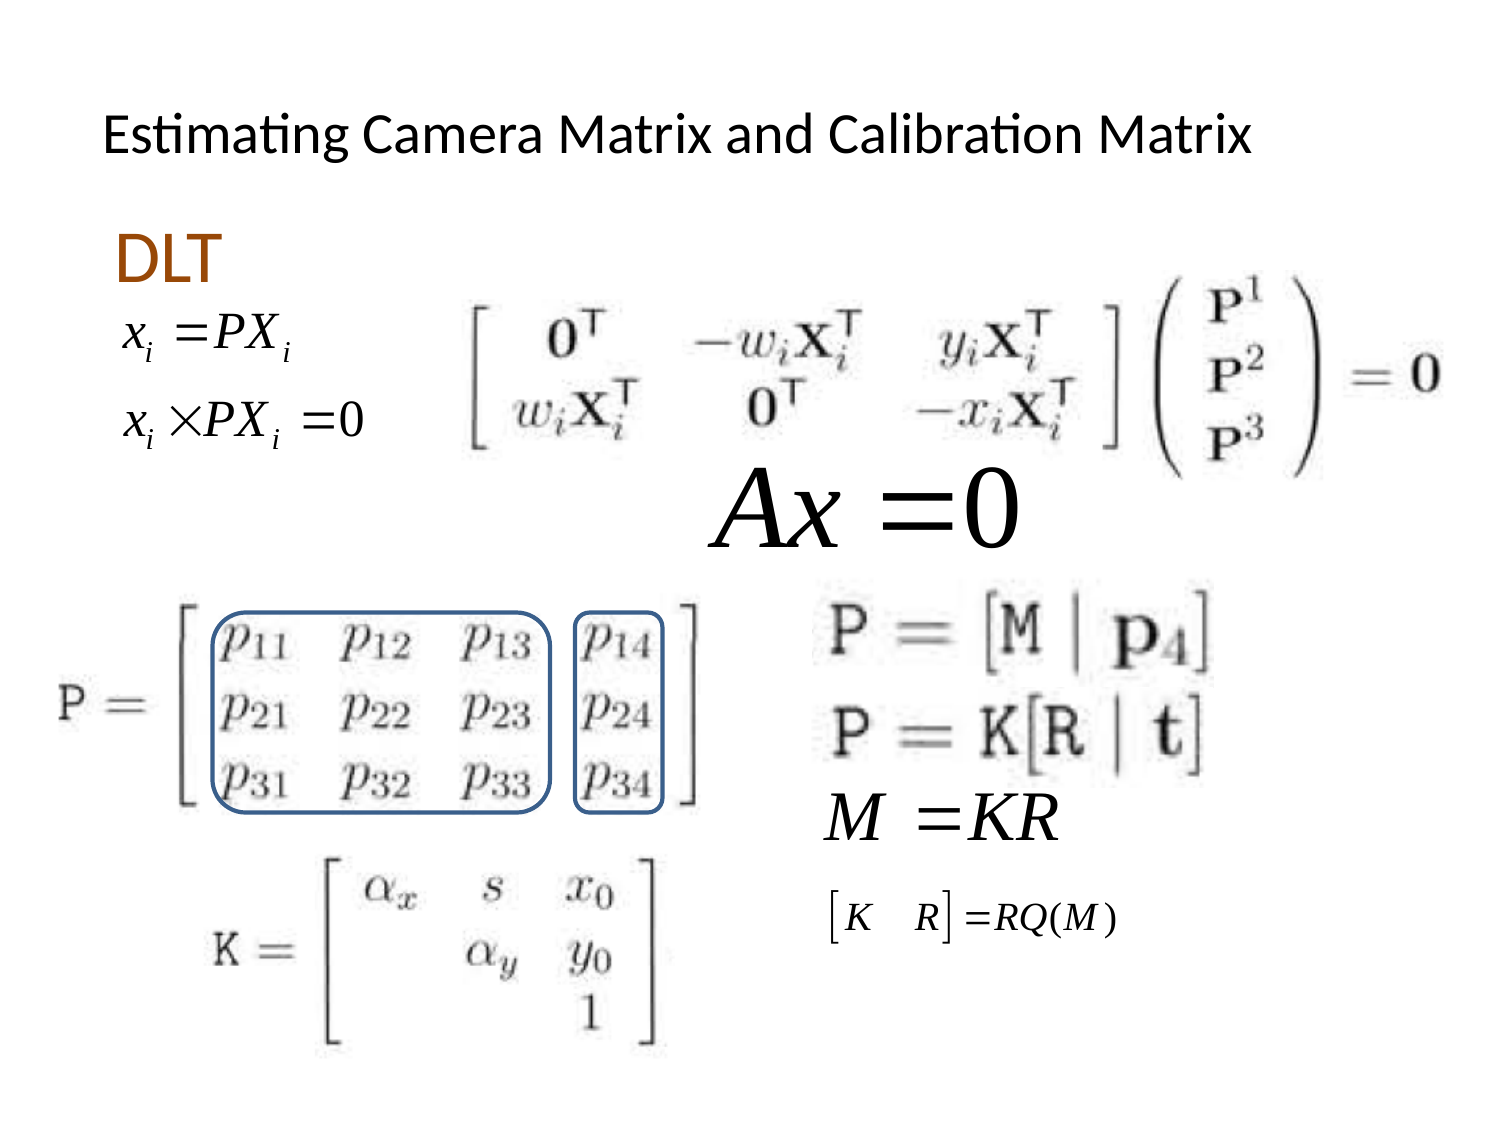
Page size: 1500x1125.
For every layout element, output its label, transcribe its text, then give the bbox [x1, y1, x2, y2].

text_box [687, 437, 1038, 578]
picture [810, 574, 1215, 788]
text_box DLT [99, 199, 350, 305]
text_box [824, 887, 1126, 955]
picture [437, 270, 1451, 501]
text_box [812, 774, 1074, 853]
picture [191, 837, 676, 1063]
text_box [112, 296, 301, 376]
picture [23, 582, 713, 826]
text_box Estimating Camera Matrix and Calibration Matrix [87, 87, 1300, 173]
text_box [113, 383, 376, 463]
